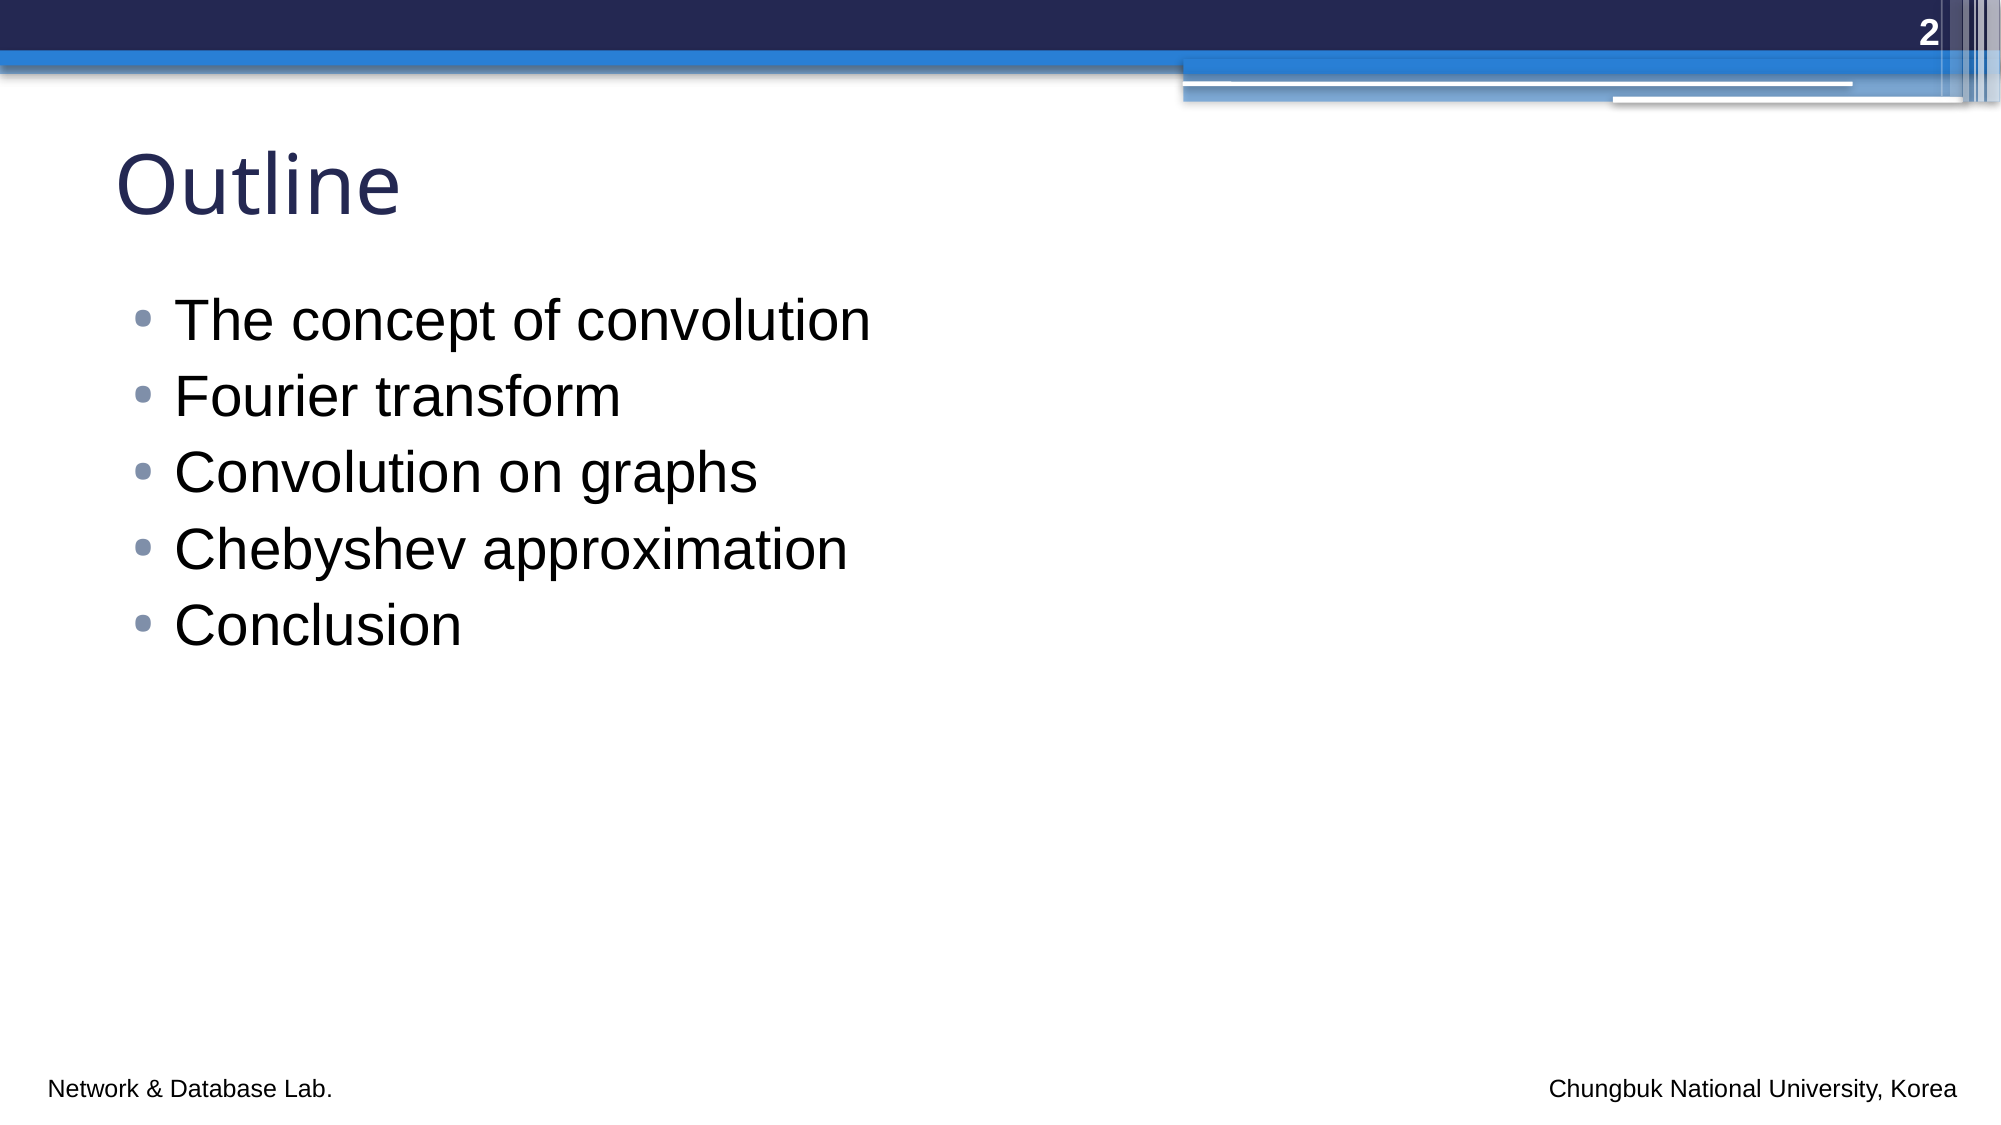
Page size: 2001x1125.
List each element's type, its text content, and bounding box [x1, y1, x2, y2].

title Outline [99, 93, 1900, 269]
list The concept of convolution Fourier transform Convolution on graphs Chebyshev approximation Conclusion [99, 274, 1900, 1079]
slide_number 2 [1788, 0, 1955, 61]
